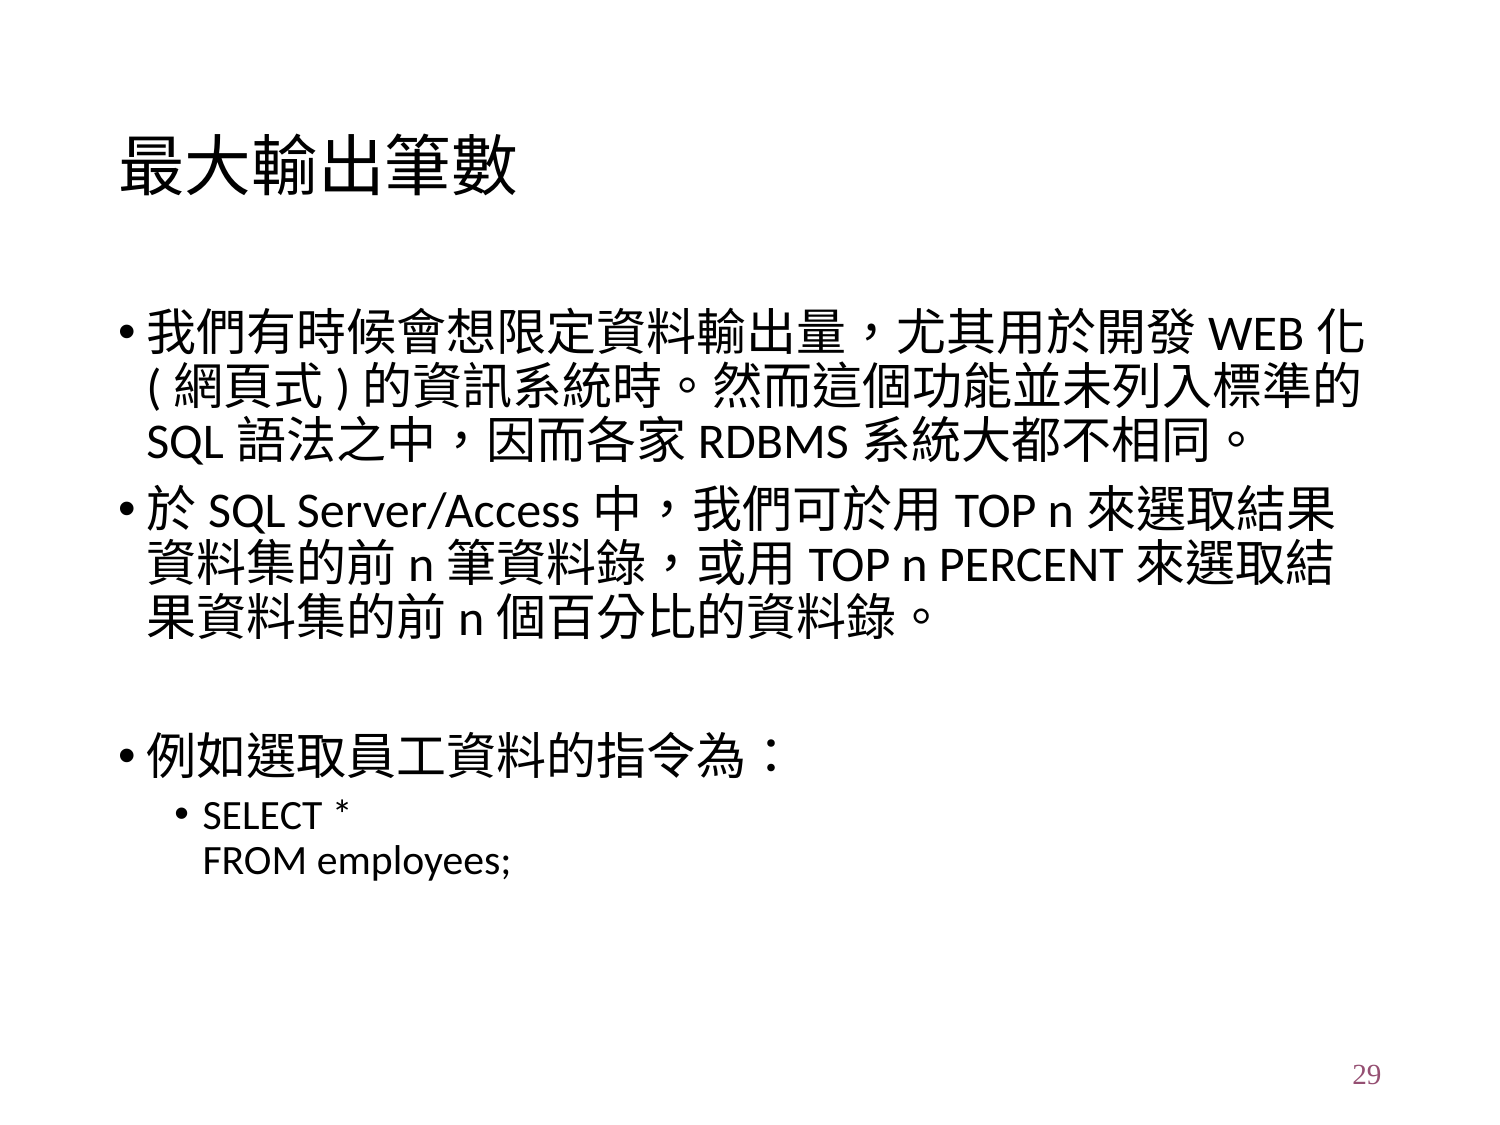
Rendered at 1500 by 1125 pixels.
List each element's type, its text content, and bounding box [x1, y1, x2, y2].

list 我們有時候會想限定資料輸出量，尤其用於開發WEB化(網頁式)的資訊系統時。然而這個功能並未列入標準的SQL語法之中，因而各家RDBMS系統大都不相同。 於SQL Server/Access中，我們可於用TOP n來選取結果資料集的前n筆資料錄，或用TOP n PERCENT來選取結果資料集的前n個百分比的資料錄。 例如選取員工資料的指令為： SELECT * FROM employees; [103, 299, 1397, 1014]
slide_number 29 [1059, 1042, 1397, 1103]
title 最大輸出筆數 [103, 59, 1397, 278]
